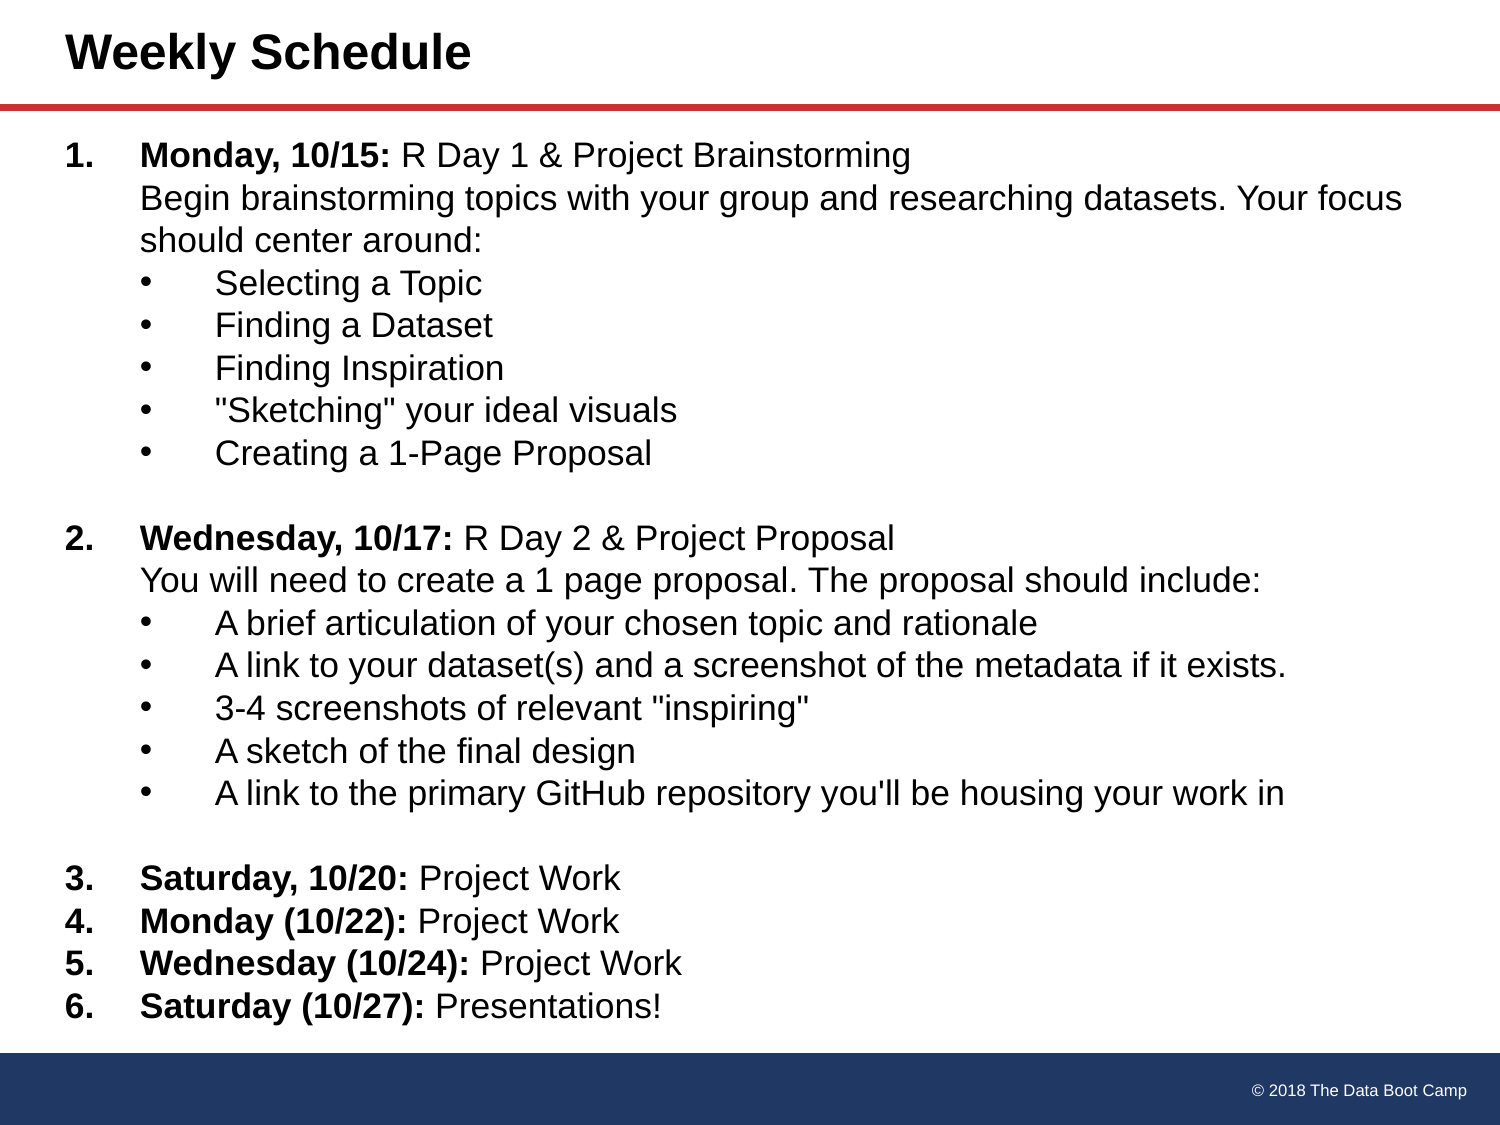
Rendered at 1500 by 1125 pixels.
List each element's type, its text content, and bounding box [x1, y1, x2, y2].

title Weekly Schedule [50, 0, 1088, 108]
text_box Monday, 10/15: R Day 1 & Project Brainstorming Begin brainstorming topics with your group and researching datasets. Your focus should center around: Selecting a Topic Finding a Dataset Finding Inspiration "Sketching" your ideal visuals Creating a 1-Page Proposal Wednesday, 10/17: R Day 2 & Project Proposal You will need to create a 1 page proposal. The proposal should include: A brief articulation of your chosen topic and rationale A link to your dataset(s) and a screenshot of the metadata if it exists. 3-4 screenshots of relevant "inspiring" A sketch of the final design A link to the primary GitHub repository you'll be housing your work in Saturday, 10/20: Project Work Monday (10/22): Project Work Wednesday (10/24): Project Work Saturday (10/27): Presentations! [49, 124, 1475, 1033]
